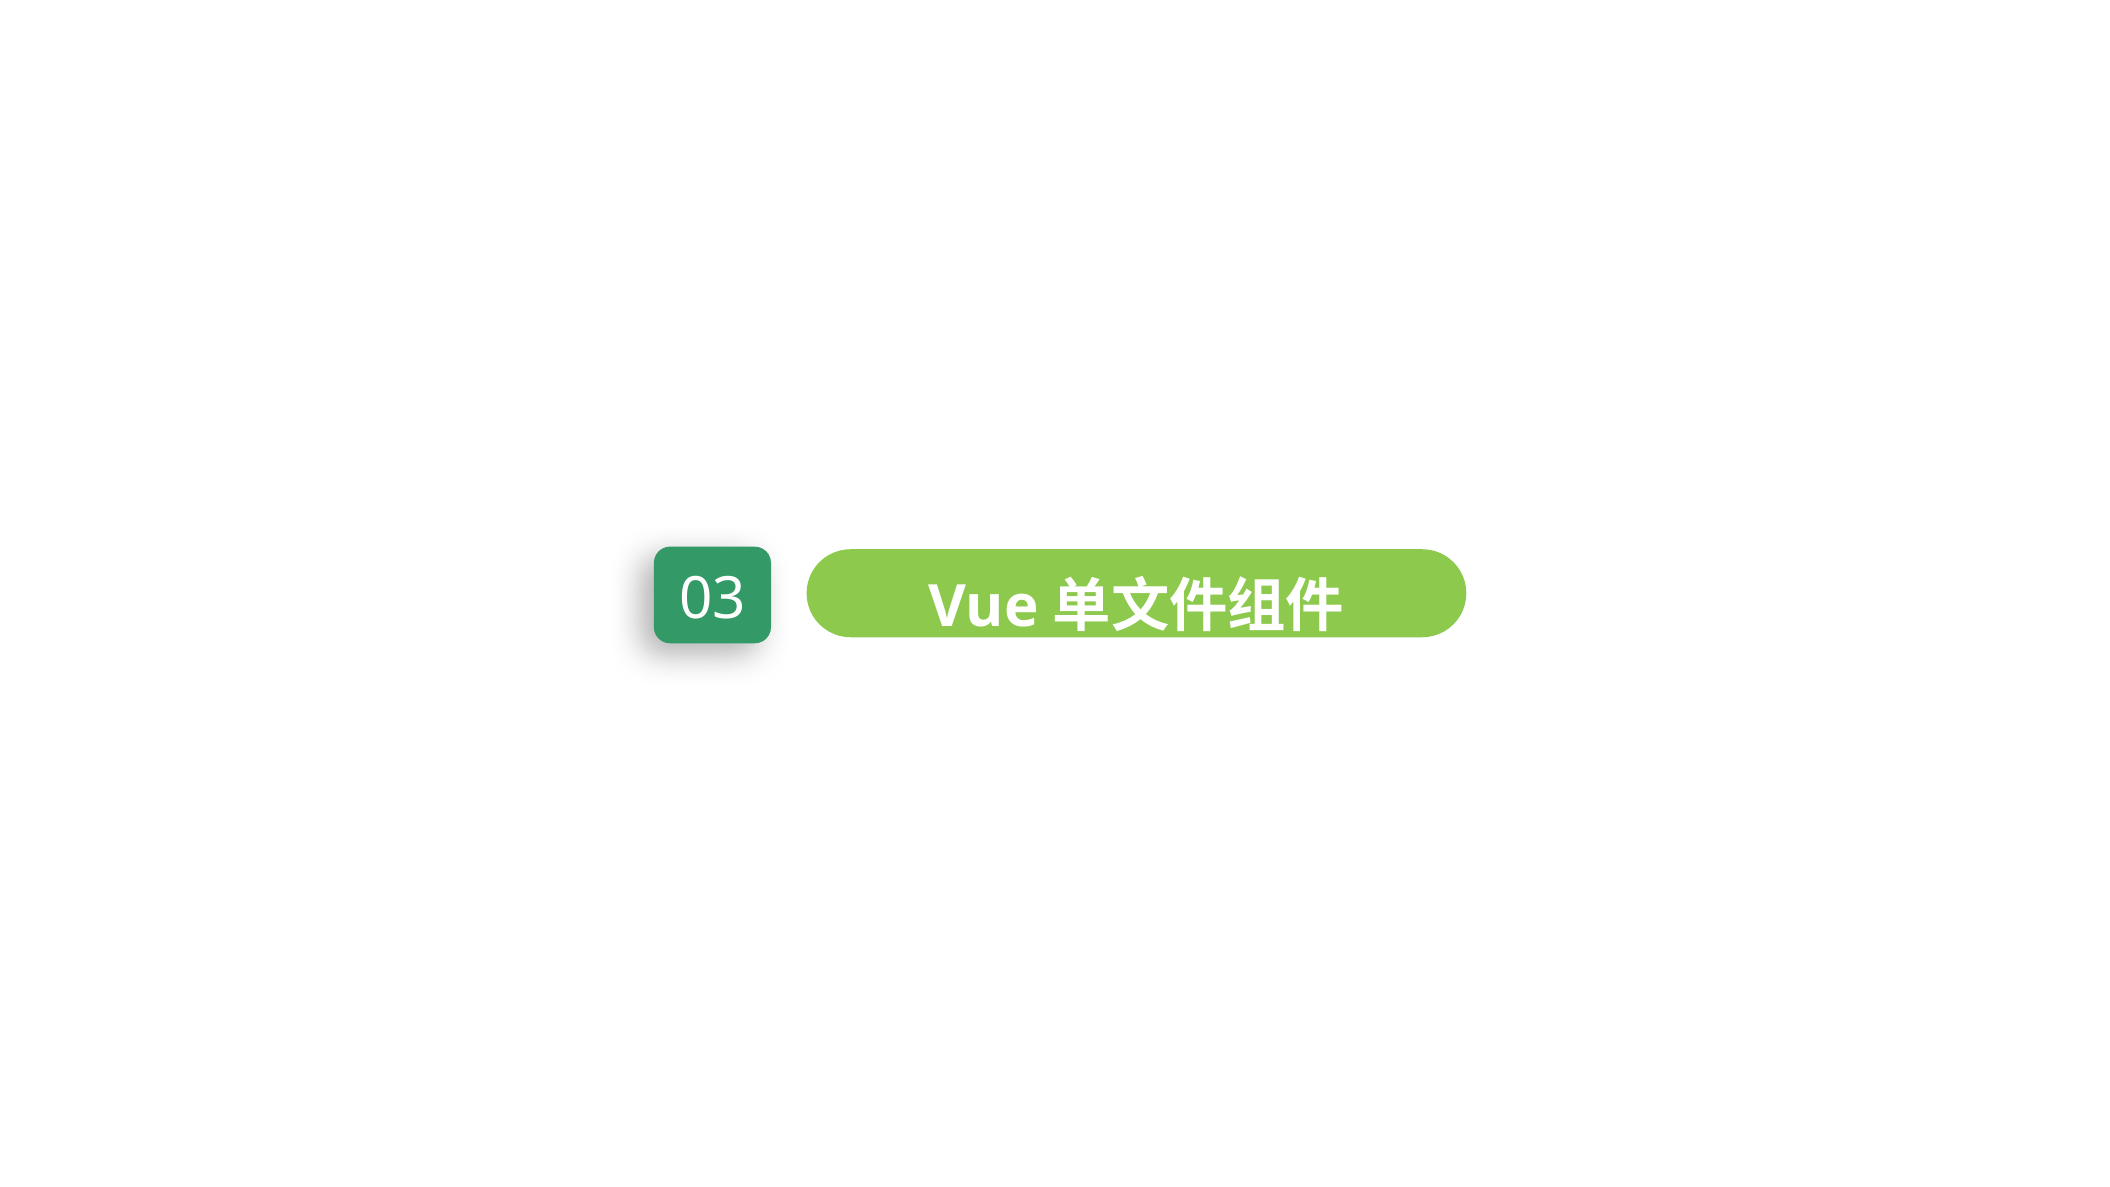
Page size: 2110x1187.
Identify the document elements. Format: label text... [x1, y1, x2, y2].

text_box Vue单文件组件 [914, 546, 1359, 646]
text_box 03 [652, 545, 773, 645]
text_box [805, 548, 914, 639]
text_box [1359, 548, 1468, 639]
